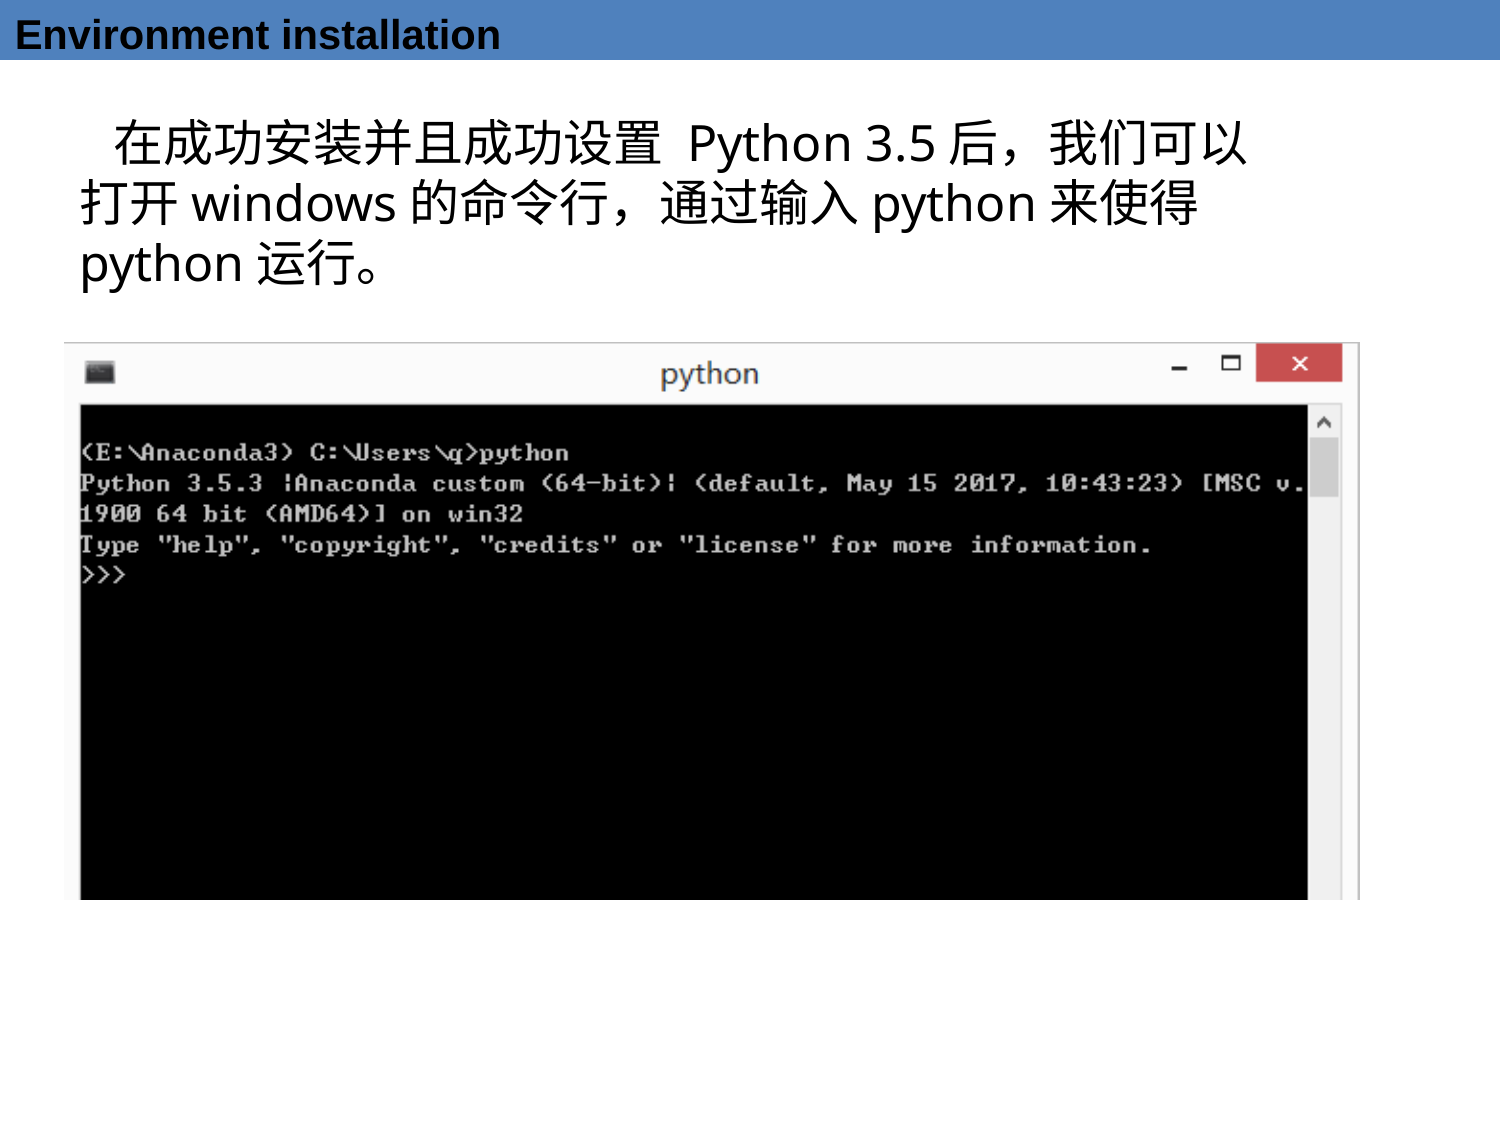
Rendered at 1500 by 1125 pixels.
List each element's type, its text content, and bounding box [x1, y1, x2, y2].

text_box Environment installation [0, 0, 575, 65]
text_box 在成功安装并且成功设置 Python 3.5后，我们可以打开windows的命令行，通过输入python来使得python运行。 [64, 103, 1309, 299]
picture [64, 342, 1360, 901]
